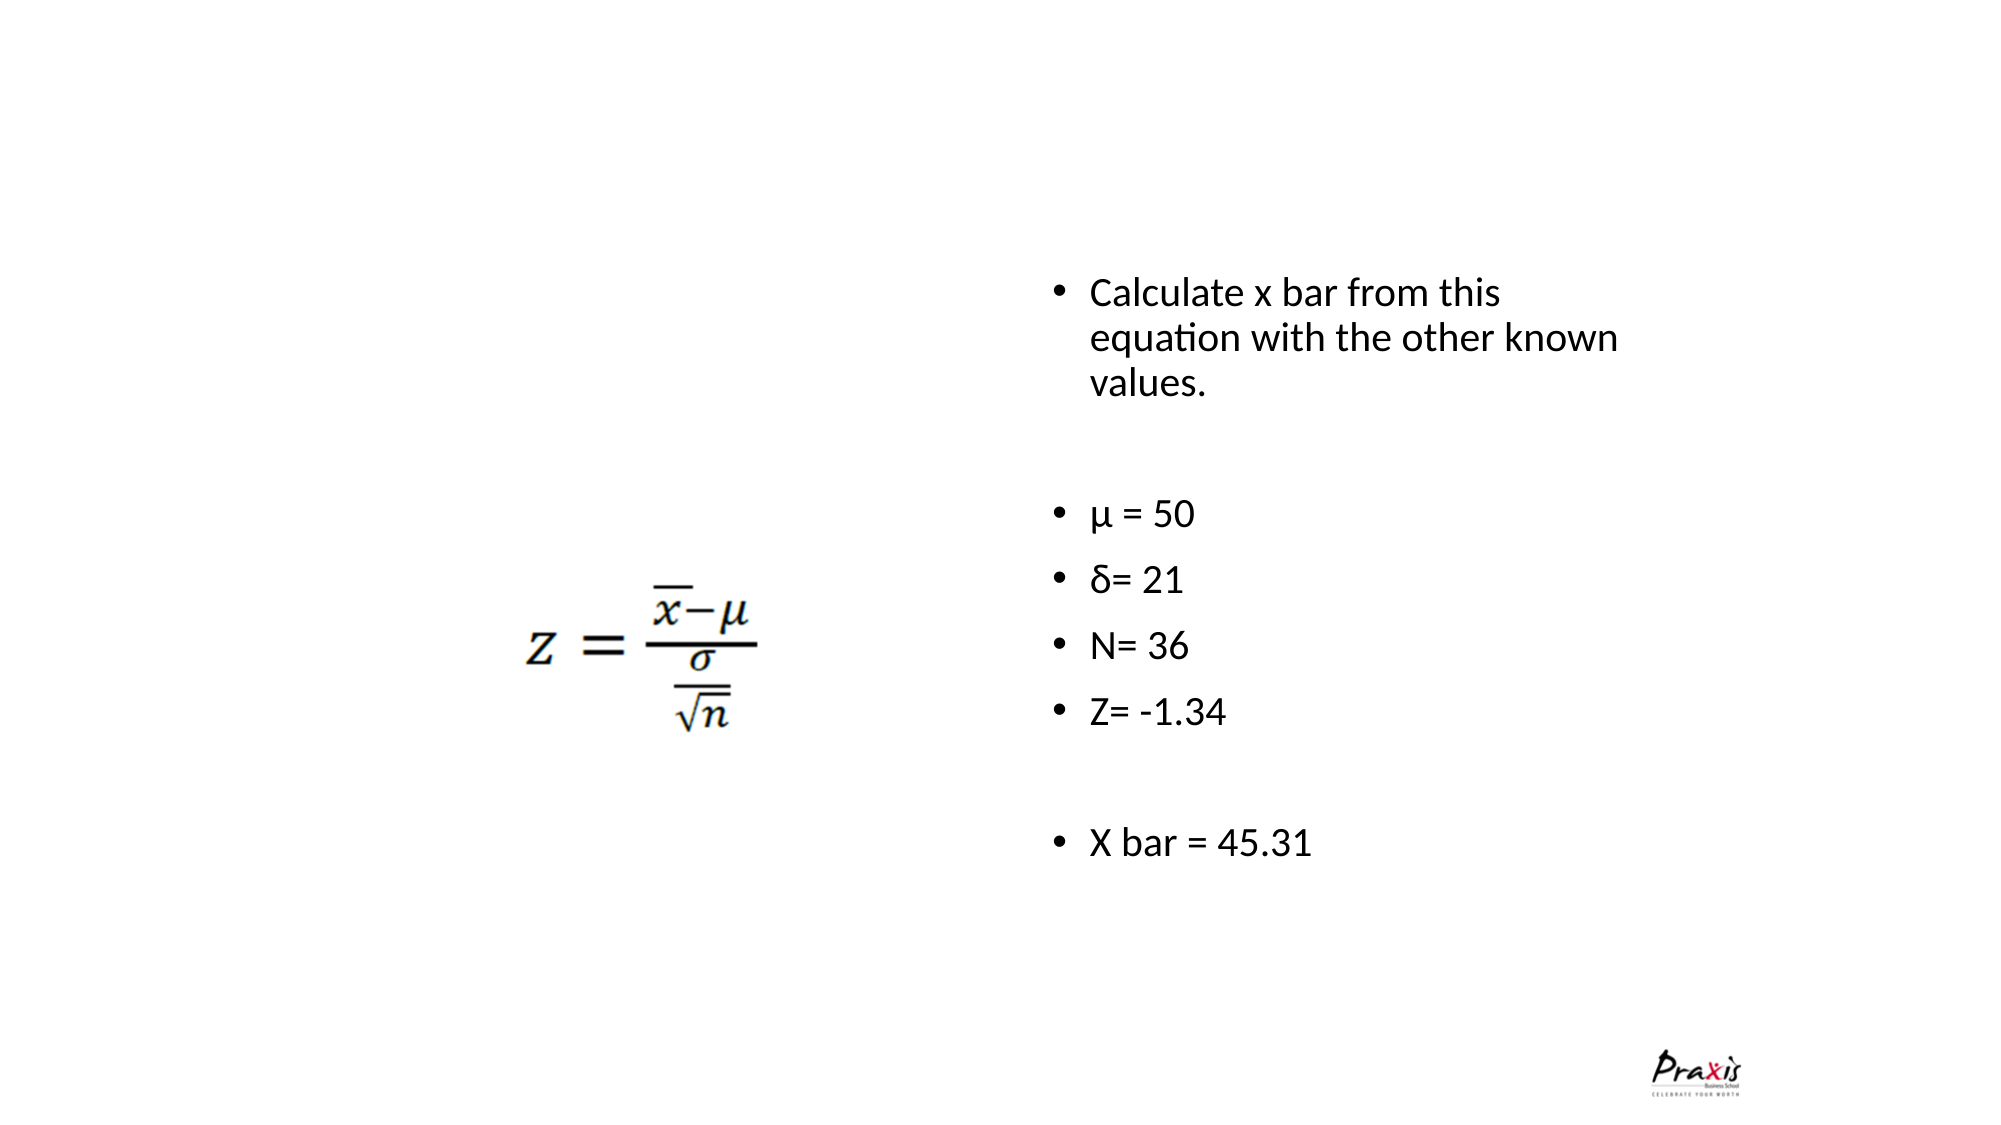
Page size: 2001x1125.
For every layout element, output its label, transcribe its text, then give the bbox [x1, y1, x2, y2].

picture [1644, 1022, 1750, 1125]
list Calculate x bar from this equation with the other known values. µ = 50 δ= 21 N= 36 Z= -1.34 X bar = 45.31 [1037, 262, 1650, 938]
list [492, 543, 820, 757]
